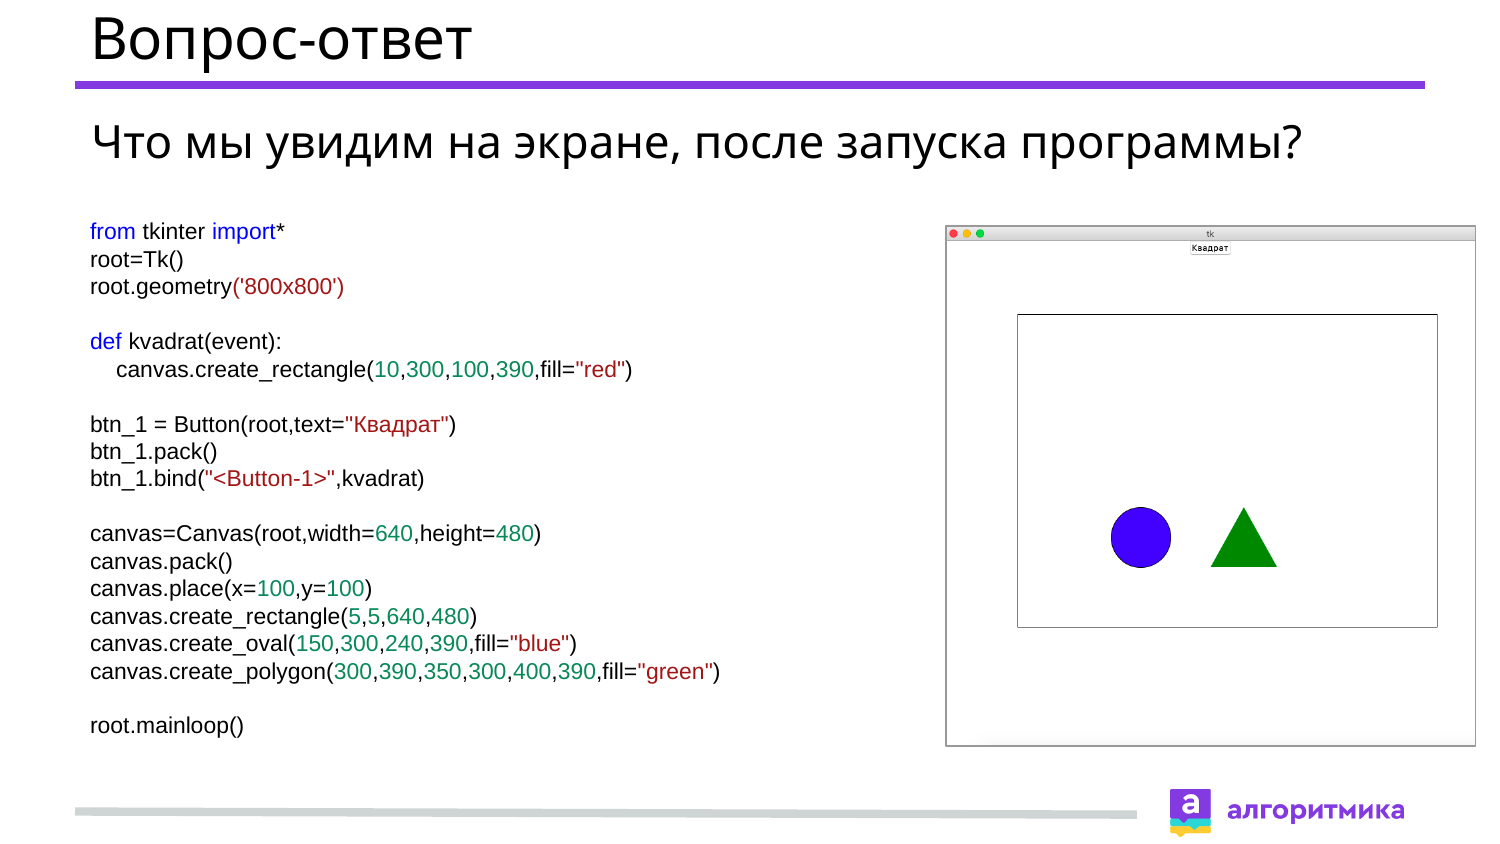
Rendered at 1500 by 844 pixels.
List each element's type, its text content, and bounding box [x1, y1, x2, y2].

list Что мы увидим на экране, после запуска программы? [75, 97, 1425, 202]
title Вопрос-ответ [75, 0, 1425, 73]
text_box from tkinter import* root=Tk() root.geometry('800x800') def kvadrat(event): canvas.create_rectangle(10,300,100,390,fill="red") btn_1 = Button(root,text="Квадрат") btn_1.pack() btn_1.bind("<Button-1>",kvadrat) canvas=Canvas(root,width=640,height=480) canvas.pack() canvas.place(x=100,y=100) canvas.create_rectangle(5,5,640,480) canvas.create_oval(150,300,240,390,fill="blue") canvas.create_polygon(300,390,350,300,400,390,fill="green") root.mainloop() [75, 209, 922, 669]
picture [1170, 789, 1404, 837]
picture [946, 226, 1476, 746]
